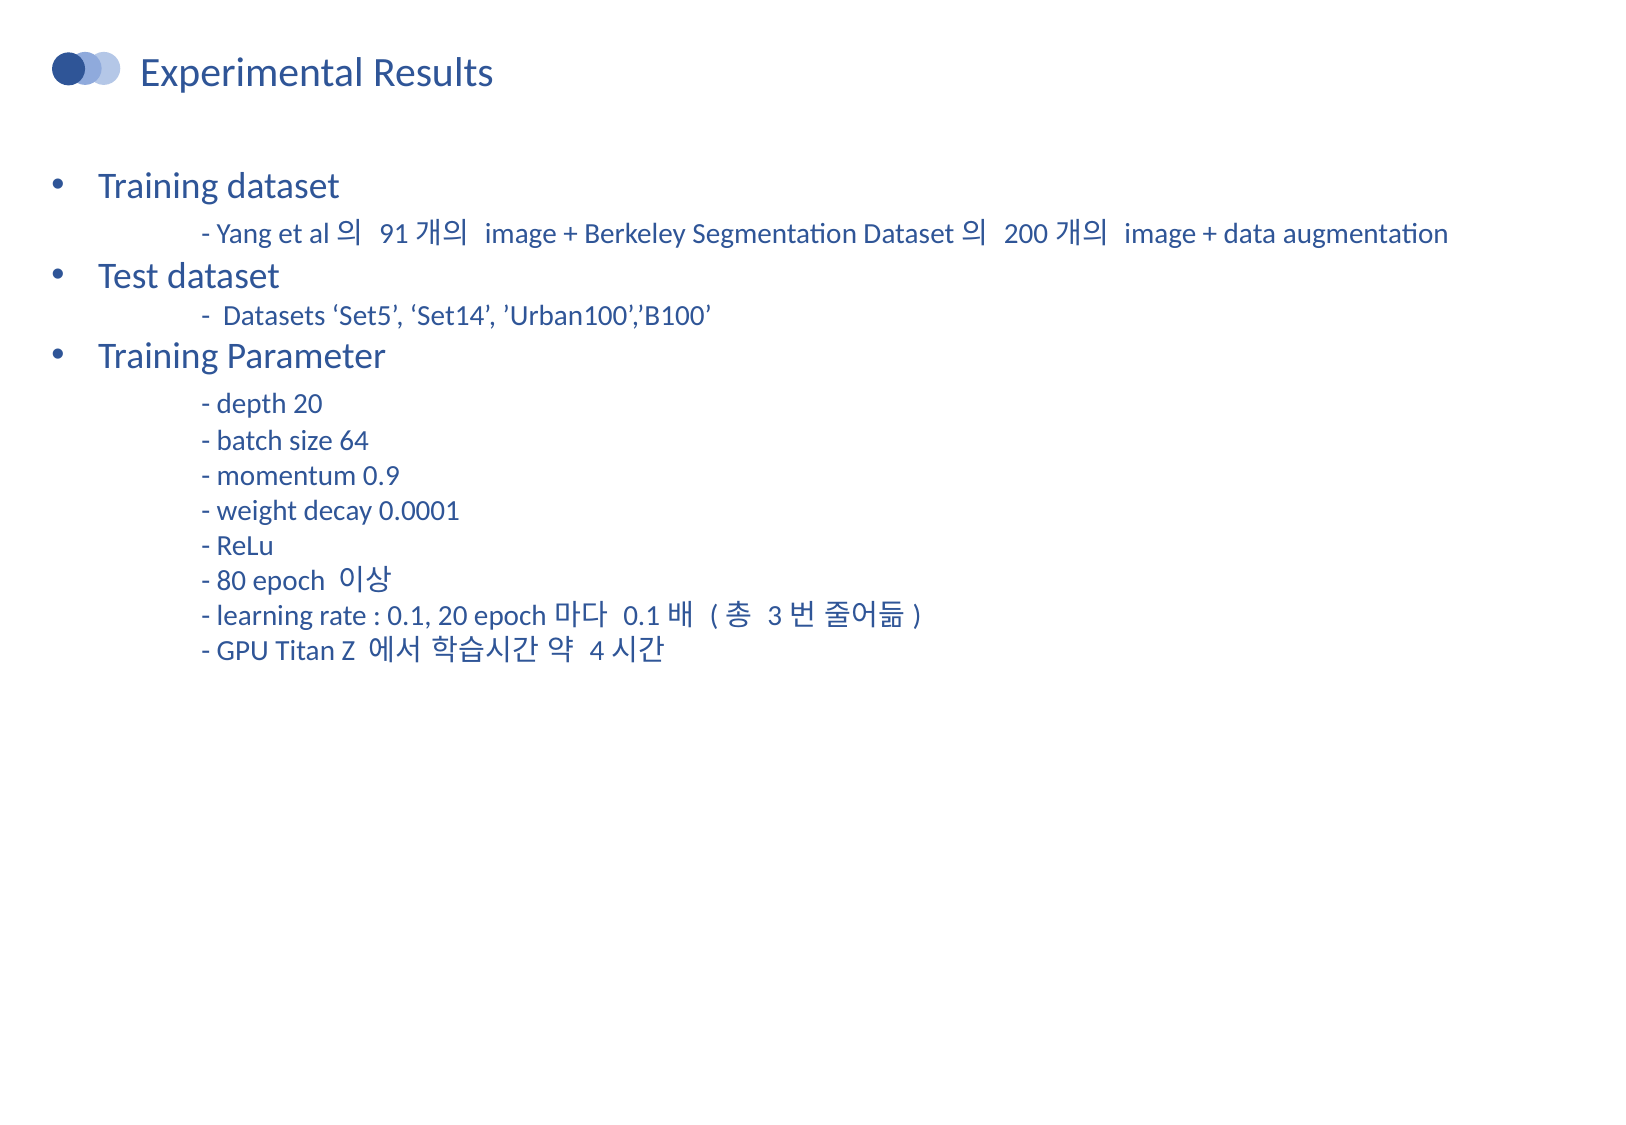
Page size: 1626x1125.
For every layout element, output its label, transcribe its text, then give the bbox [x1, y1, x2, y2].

text_box [50, 51, 87, 87]
text_box Experimental Results [125, 37, 912, 103]
text_box [95, 50, 122, 86]
text_box Training dataset - Yang et al의 91개의 image + Berkeley Segmentation Dataset의 200개의 image + data augmentation Test dataset - Datasets ‘Set5’, ‘Set14’, ’Urban100’,’B100’ Training Parameter - depth 20 - batch size 64 - momentum 0.9 - weight decay 0.0001 - ReLu - 80 epoch 이상 - learning rate : 0.1, 20 epoch마다 0.1배 (총 3번 줄어듦) - GPU Titan Z 에서 학습시간 약 4시간 [36, 154, 1538, 674]
text_box [76, 50, 103, 86]
